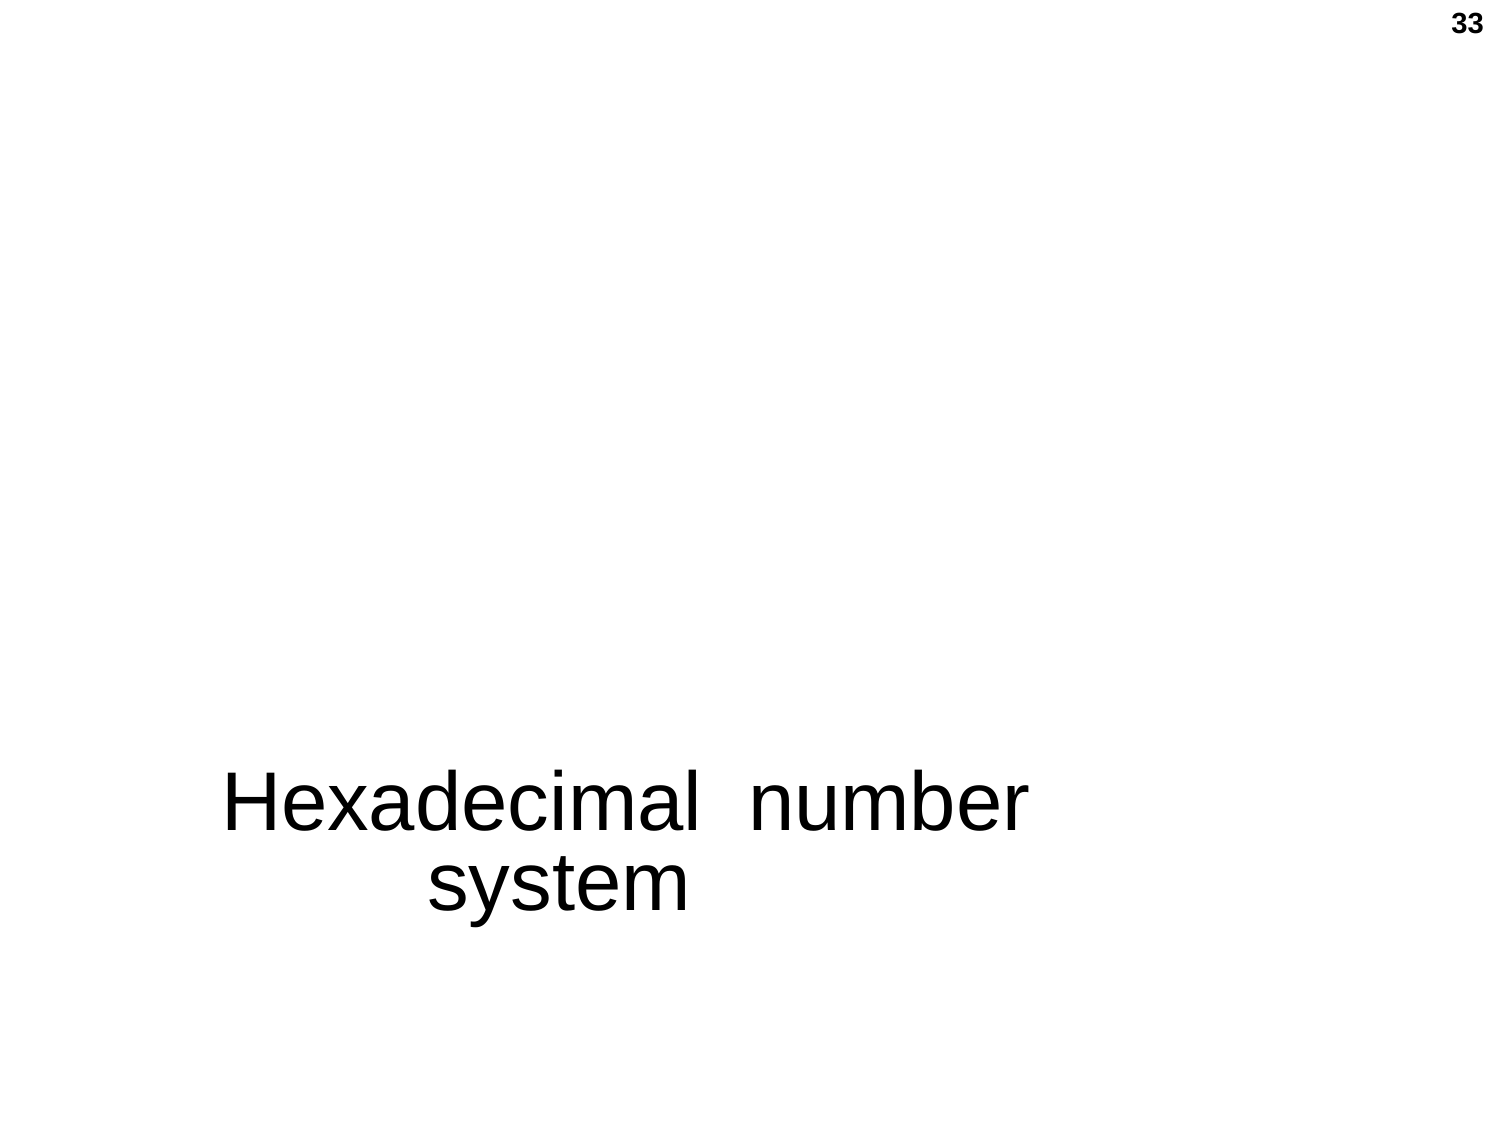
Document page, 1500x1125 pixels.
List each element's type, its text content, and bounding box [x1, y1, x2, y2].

subtitle Hexadecimal number system [205, 758, 1294, 986]
slide_number 33 [1148, 0, 1500, 75]
